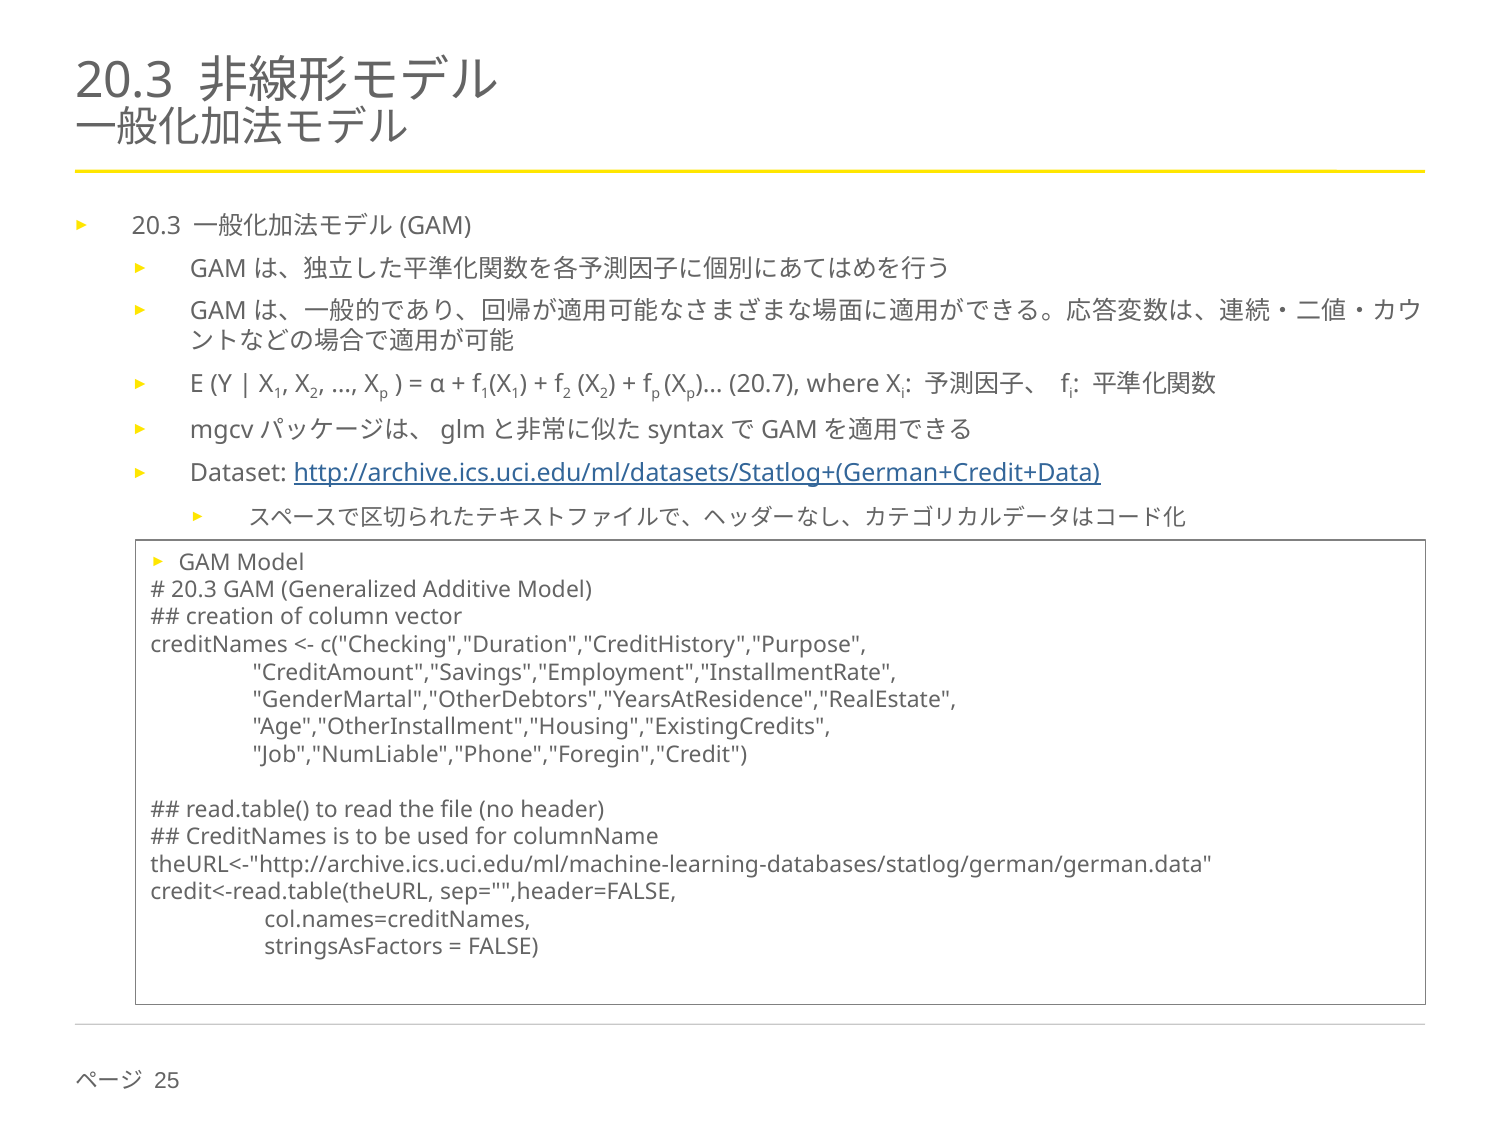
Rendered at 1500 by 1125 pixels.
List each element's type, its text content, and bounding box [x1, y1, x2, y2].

list 20.3 一般化加法モデル(GAM) GAMは、独立した平準化関数を各予測因子に個別にあてはめを行う GAMは、一般的であり、回帰が適用可能なさまざまな場面に適用ができる。応答変数は、連続・二値・カウントなどの場合で適用が可能 E (Y | X1, X2, …, Xp ) = α + f1(X1) + f2 (X2) + fp (Xp)… (20.7), where Xi: 予測因子、 fi: 平準化関数 mgcvパッケージは、glmと非常に似たsyntaxでGAMを適用できる Dataset: http://archive.ics.uci.edu/ml/datasets/Statlog+(German+Credit+Data) スペースで区切られたテキストファイルで、ヘッダーなし、カテゴリカルデータはコード化 [73, 209, 1424, 981]
text_box GAM Model # 20.3 GAM (Generalized Additive Model) ## creation of column vector creditNames <- c("Checking","Duration","CreditHistory","Purpose", "CreditAmount","Savings","Employment","InstallmentRate", "GenderMartal","OtherDebtors","YearsAtResidence","RealEstate", "Age","OtherInstallment","Housing","ExistingCredits", "Job","NumLiable","Phone","Foregin","Credit") ## read.table() to read the file (no header) ## CreditNames is to be used for columnName theURL<-"http://archive.ics.uci.edu/ml/machine-learning-databases/statlog/german/german.data" credit<-read.table(theURL, sep="",header=FALSE, col.names=creditNames, stringsAsFactors = FALSE) [134, 538, 1428, 1007]
title 20.3 非線形モデル 一般化加法モデル [75, 33, 1426, 175]
